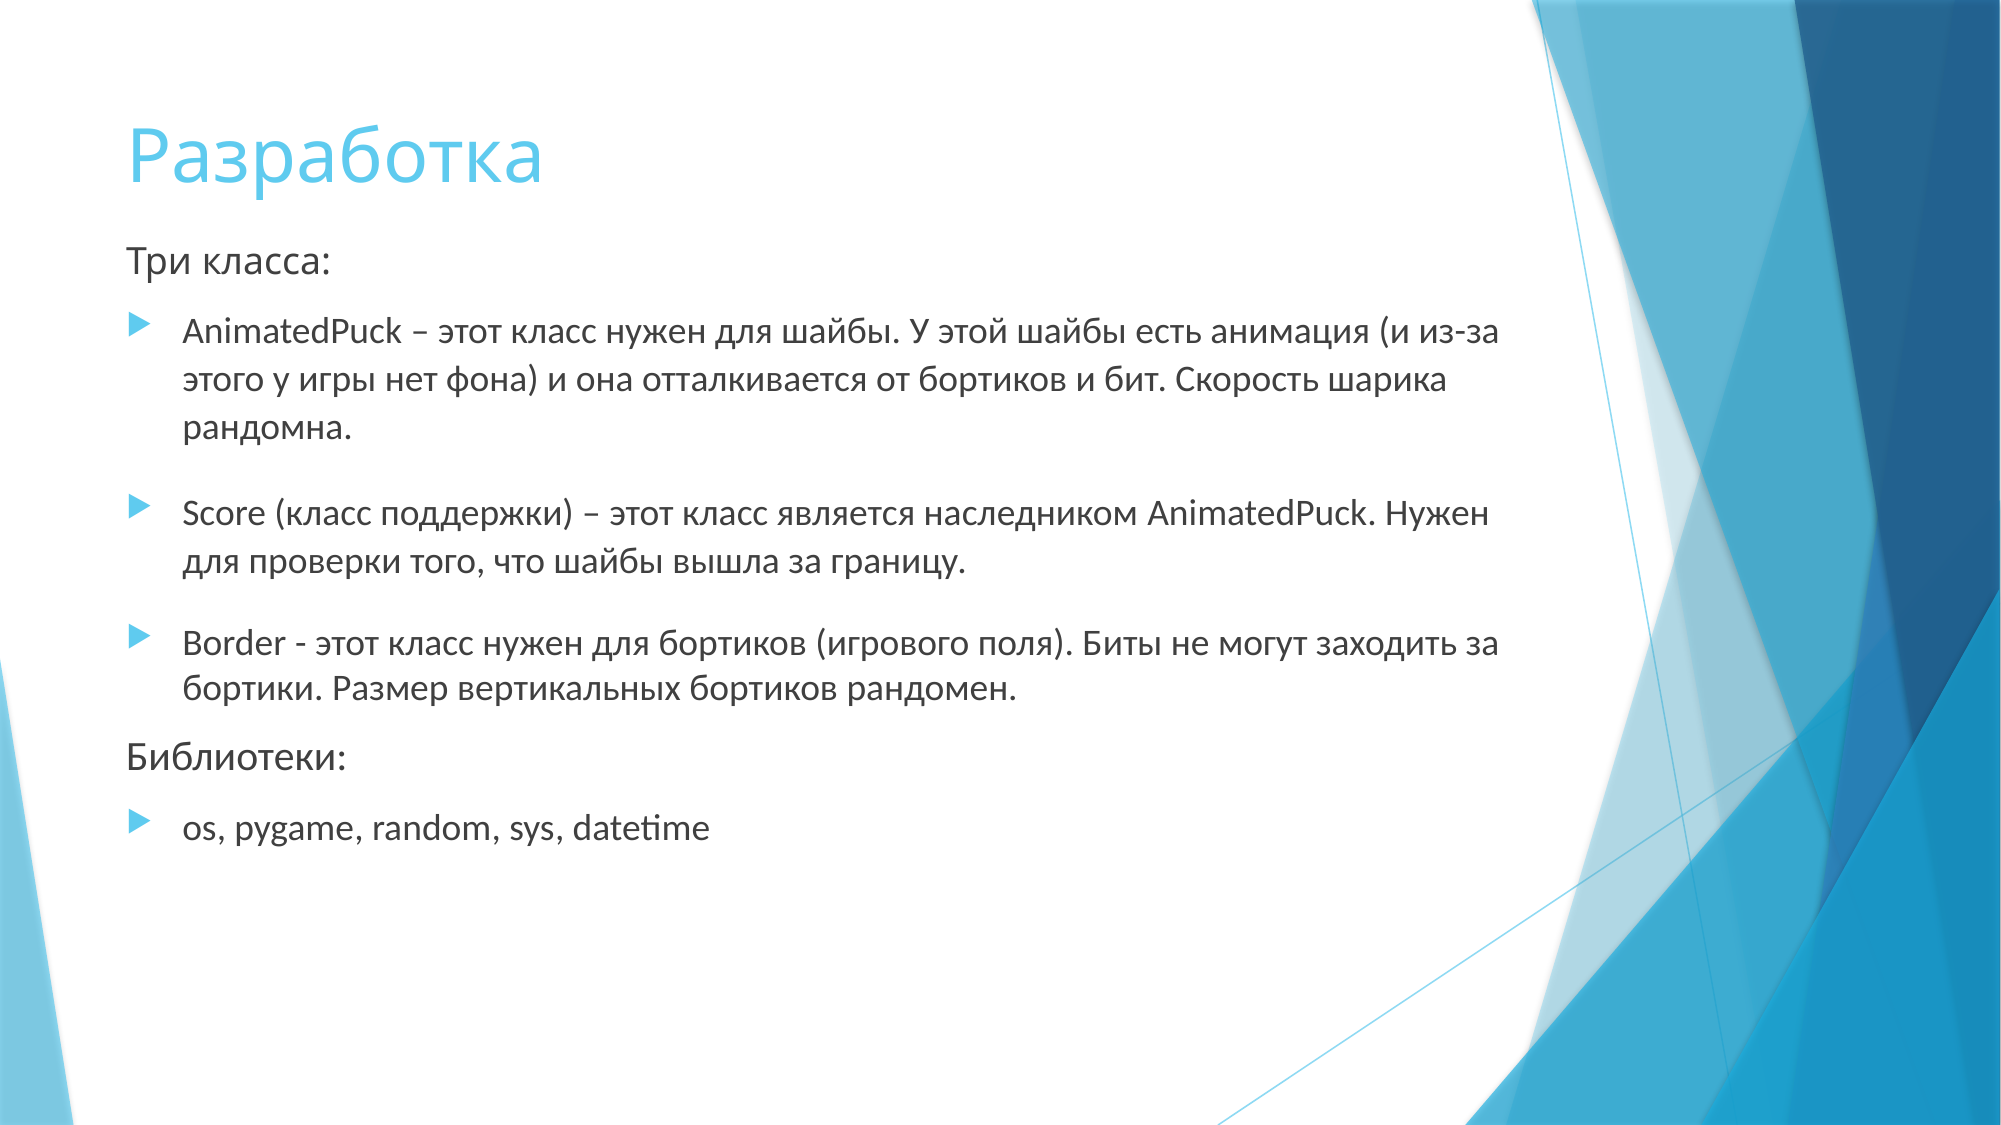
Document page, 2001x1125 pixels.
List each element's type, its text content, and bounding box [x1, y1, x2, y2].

list Три класса: AnimatedPuck – этот класс нужен для шайбы. У этой шайбы есть анимация (и из-за этого у игры нет фона) и она отталкивается от бортиков и бит. Скорость шарика рандомна. Score (класс поддержки) – этот класс является наследником AnimatedPuck. Нужен для проверки того, что шайбы вышла за границу. Border - этот класс нужен для бортиков (игрового поля). Биты не могут заходить за бортики. Размер вертикальных бортиков рандомен. Библиотеки: os, pygame, random, sys, datetime [111, 229, 1522, 892]
title Разработка [111, 99, 1522, 229]
